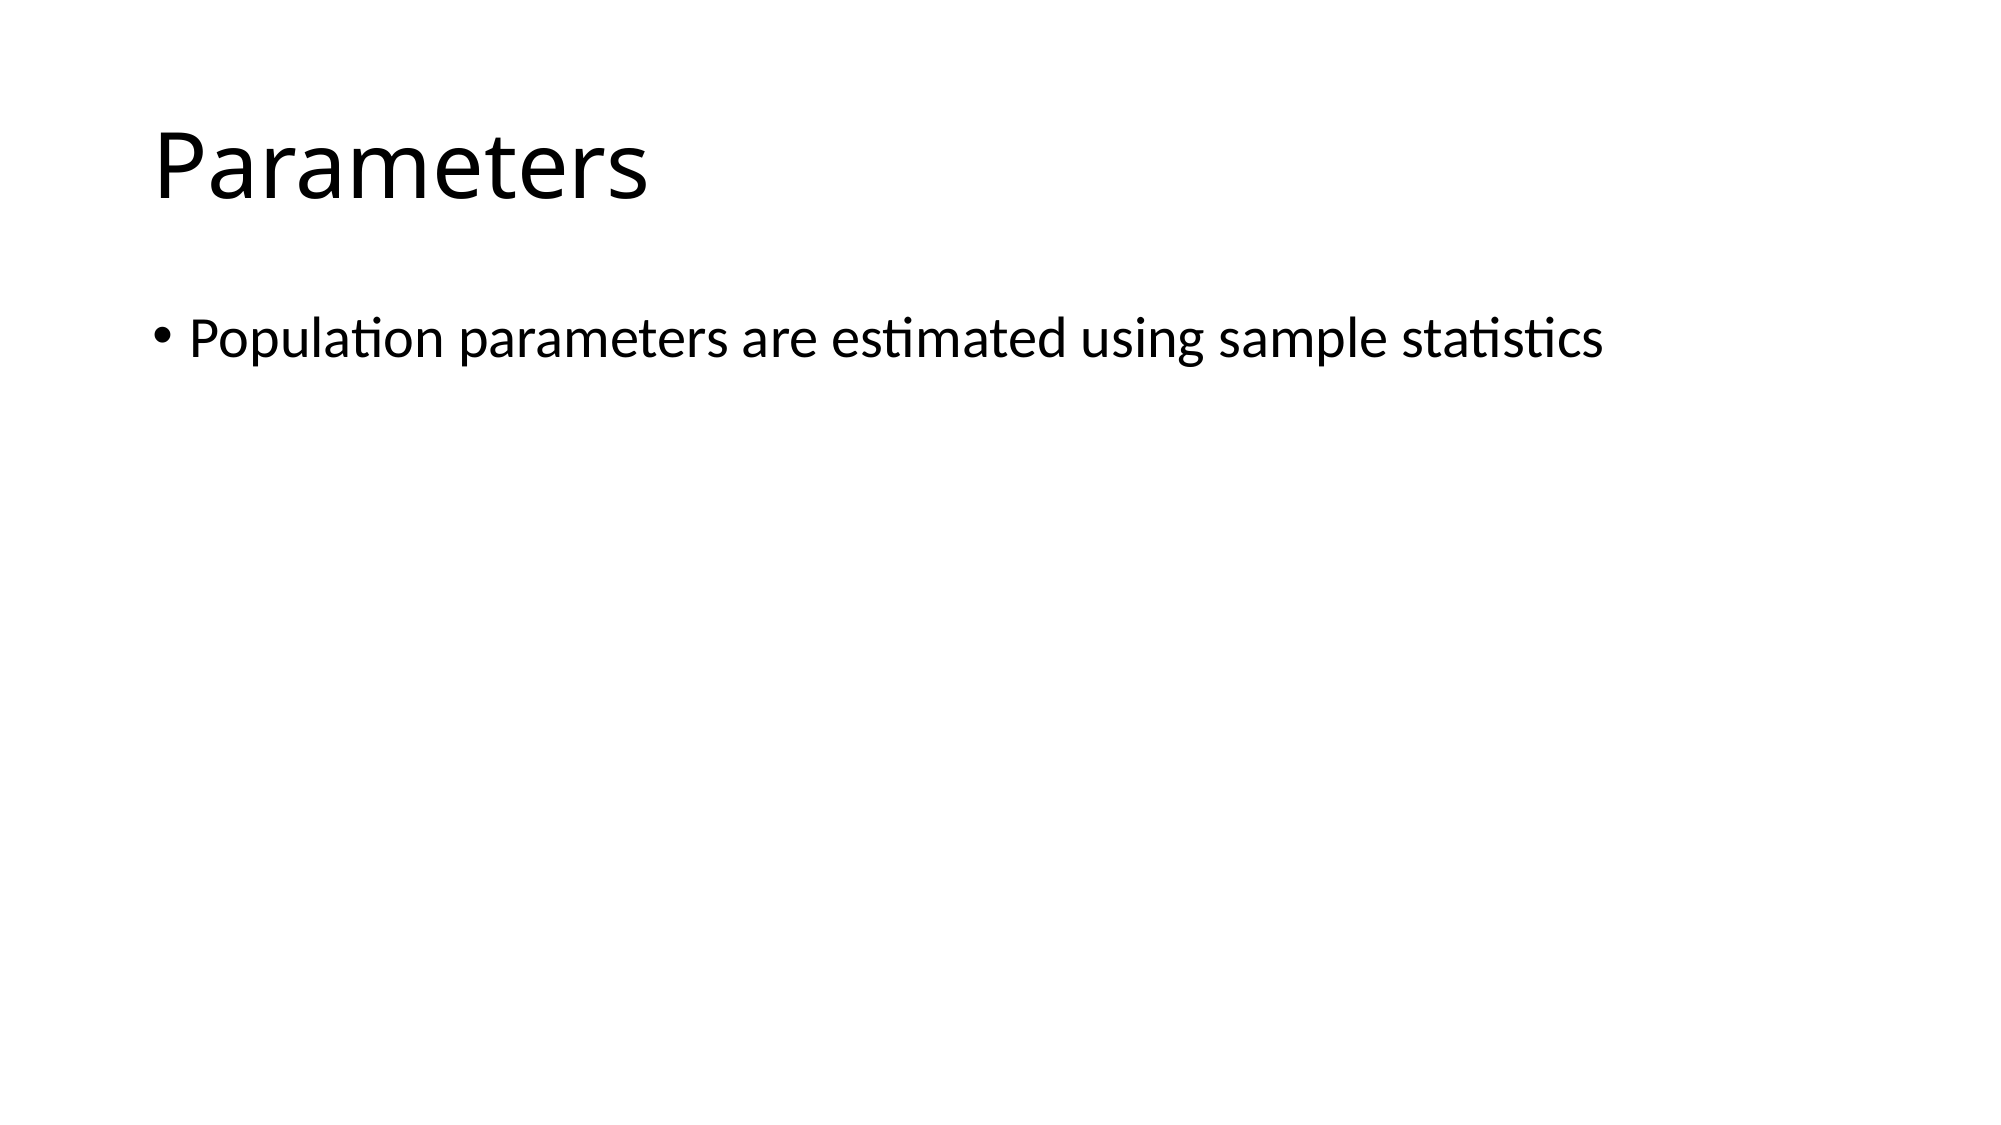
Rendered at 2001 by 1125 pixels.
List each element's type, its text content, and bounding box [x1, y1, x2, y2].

list Population parameters are estimated using sample statistics [137, 299, 1863, 1014]
title Parameters [137, 59, 1863, 278]
